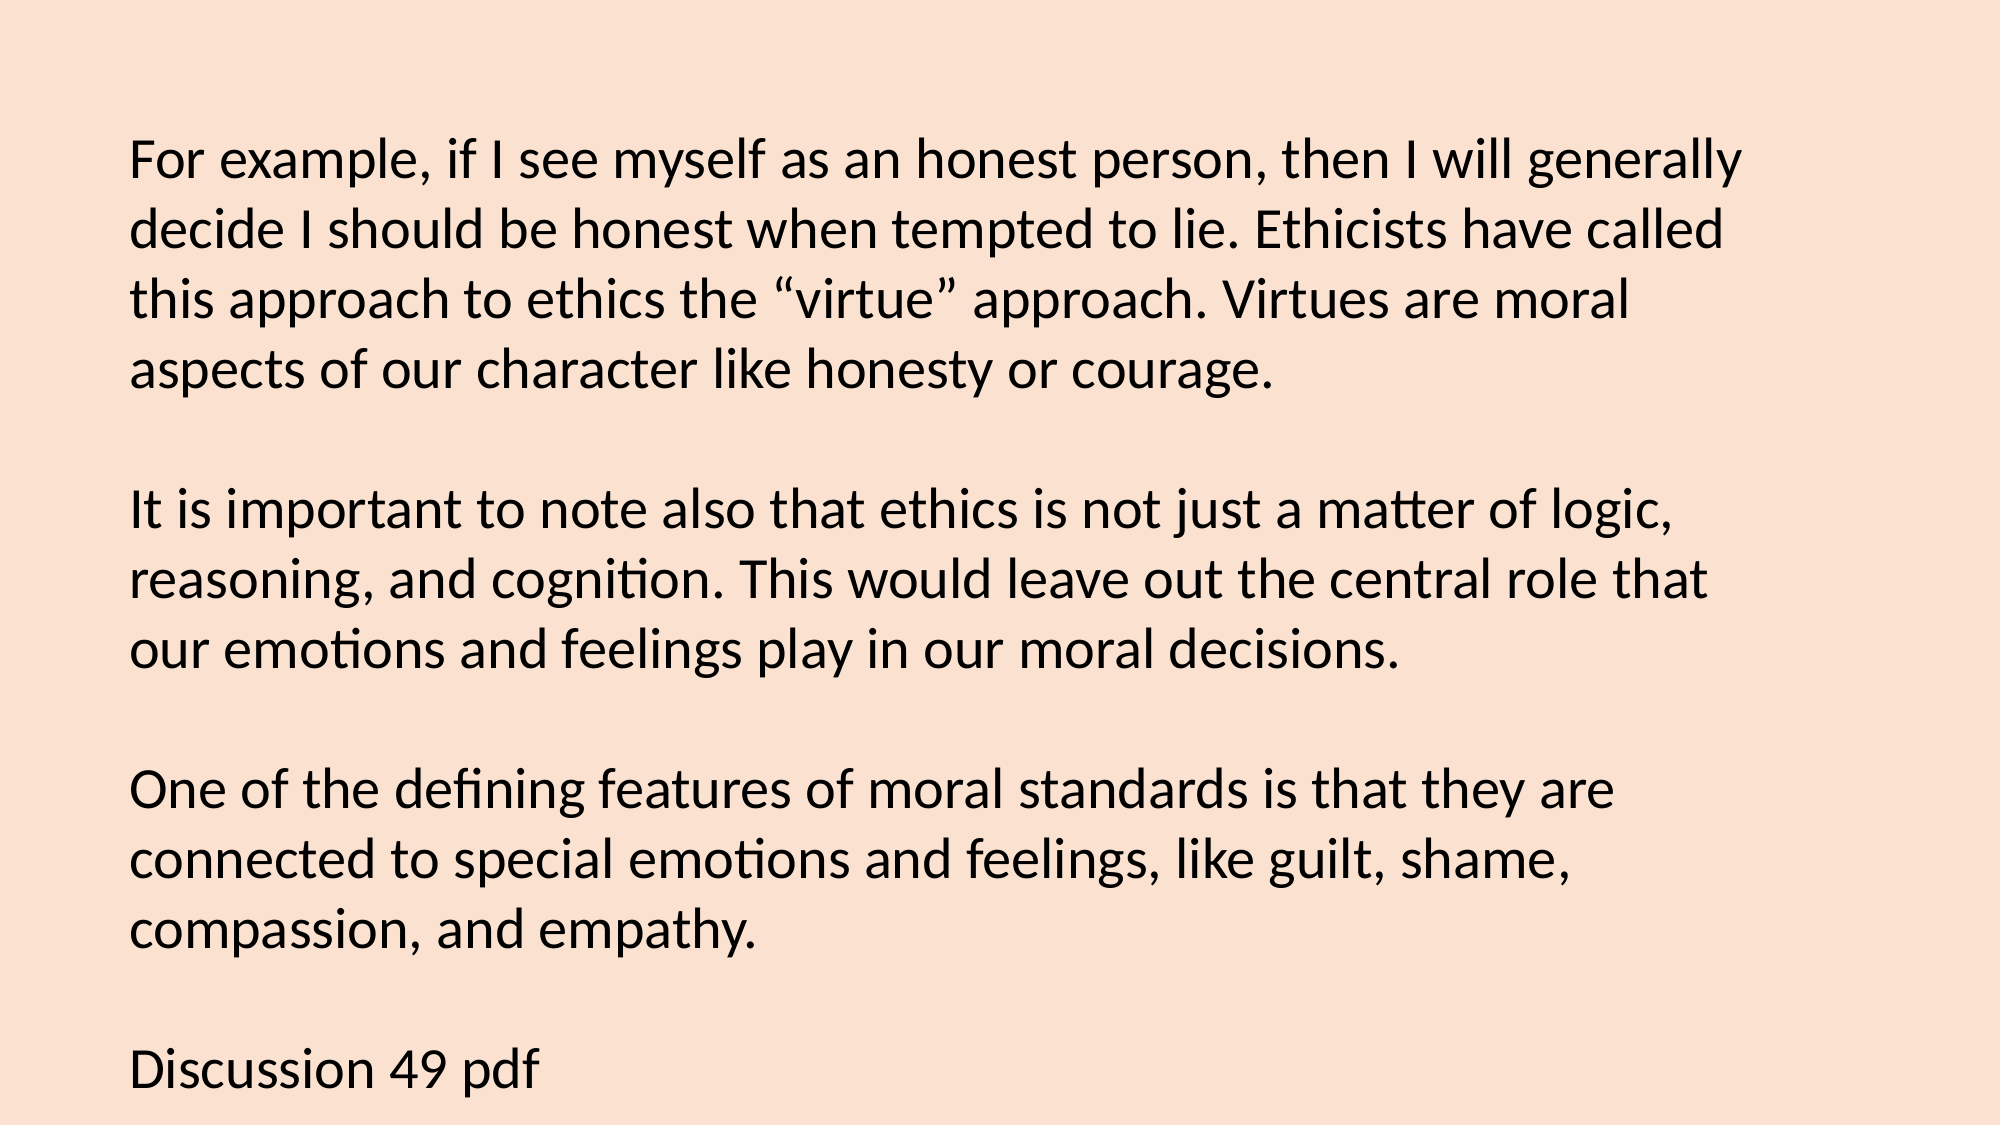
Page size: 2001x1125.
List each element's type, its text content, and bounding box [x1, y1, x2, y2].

text_box For example, if I see myself as an honest person, then I will generally decide I should be honest when tempted to lie. Ethicists have called this approach to ethics the “virtue” approach. Virtues are moral aspects of our character like honesty or courage. It is important to note also that ethics is not just a matter of logic, reasoning, and cognition. This would leave out the central role that our emotions and feelings play in our moral decisions. One of the defining features of moral standards is that they are connected to special emotions and feelings, like guilt, shame, compassion, and empathy. Discussion 49 pdf [114, 112, 1771, 1108]
